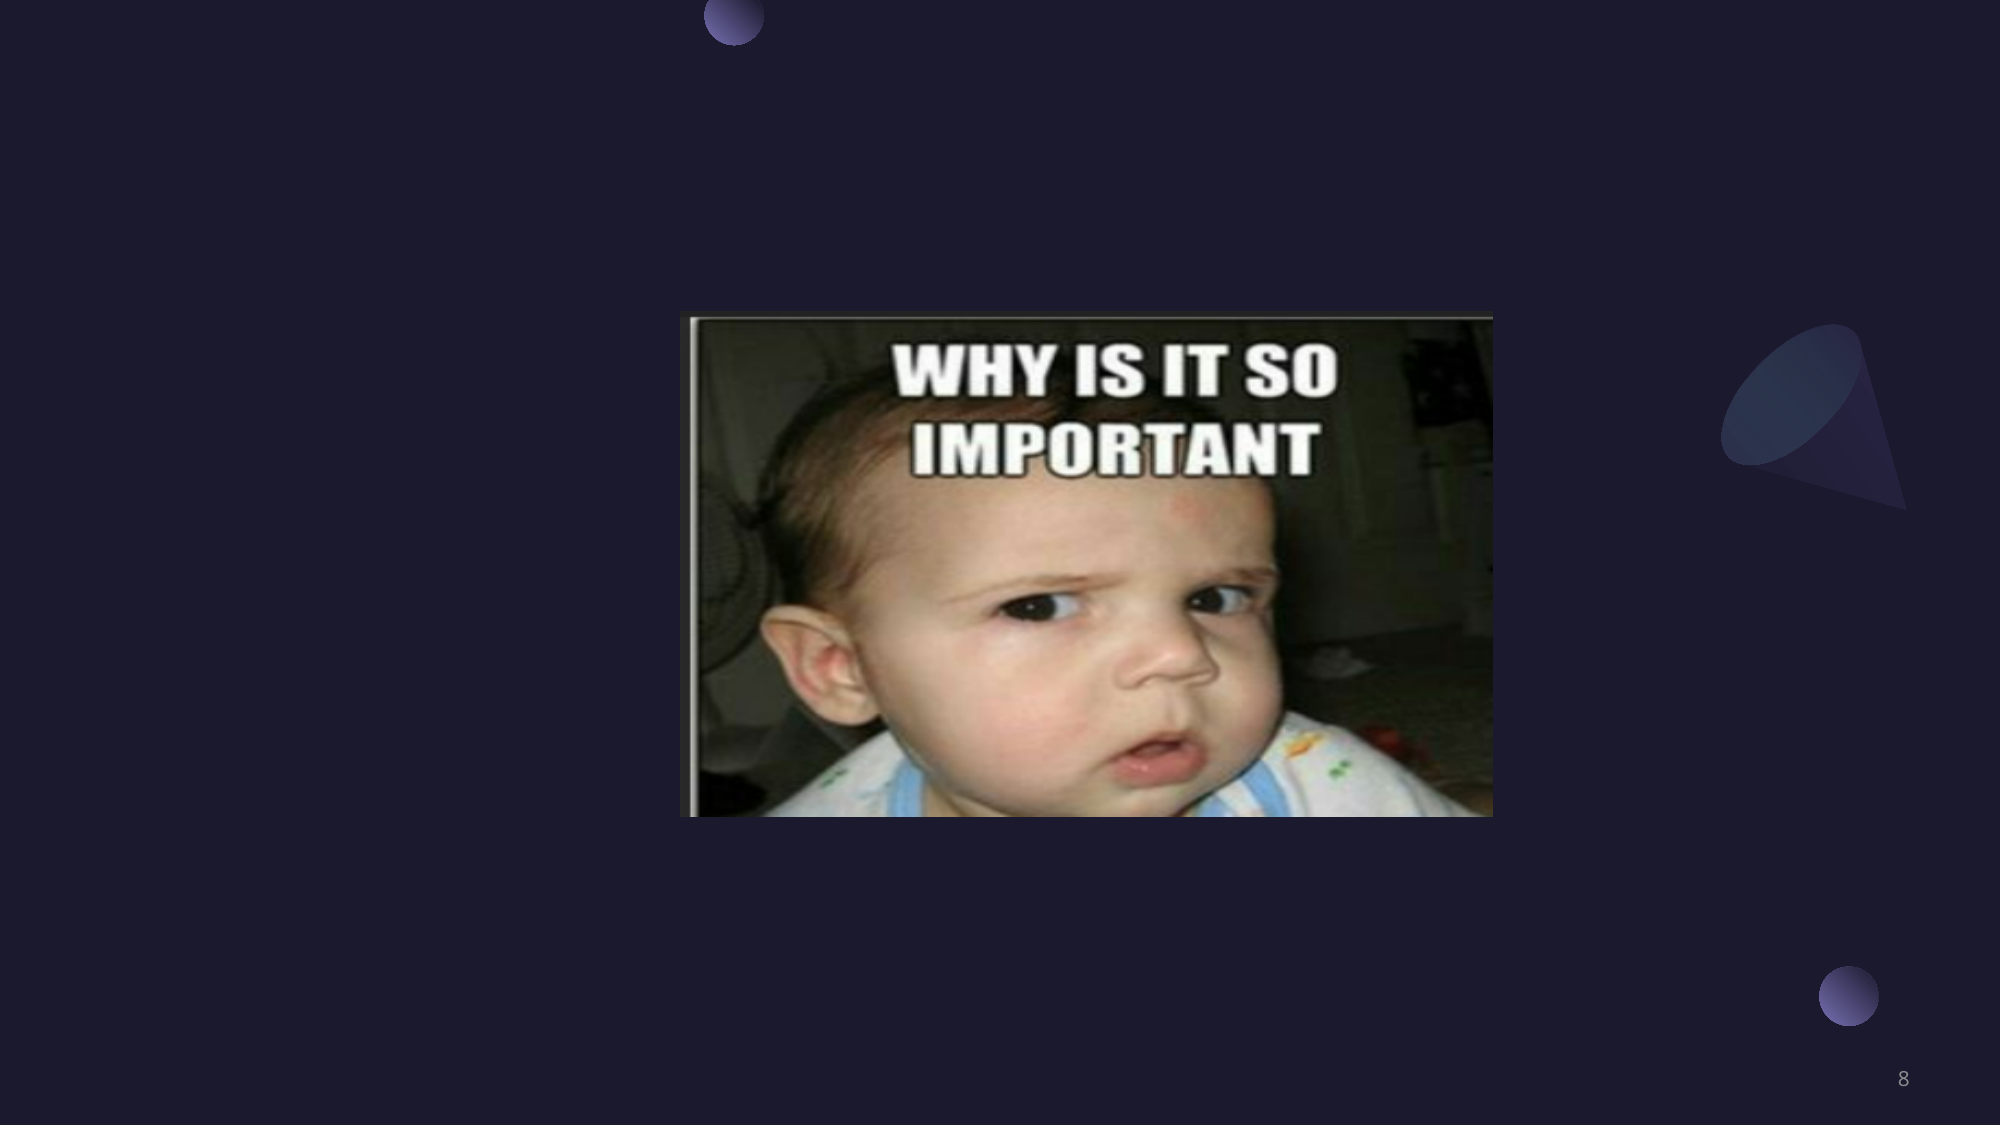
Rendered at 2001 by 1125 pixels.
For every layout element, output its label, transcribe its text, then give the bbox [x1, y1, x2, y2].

slide_number 8 [1632, 1067, 1910, 1093]
picture [680, 311, 1493, 817]
text_box [703, 0, 765, 47]
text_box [1702, 332, 1922, 541]
